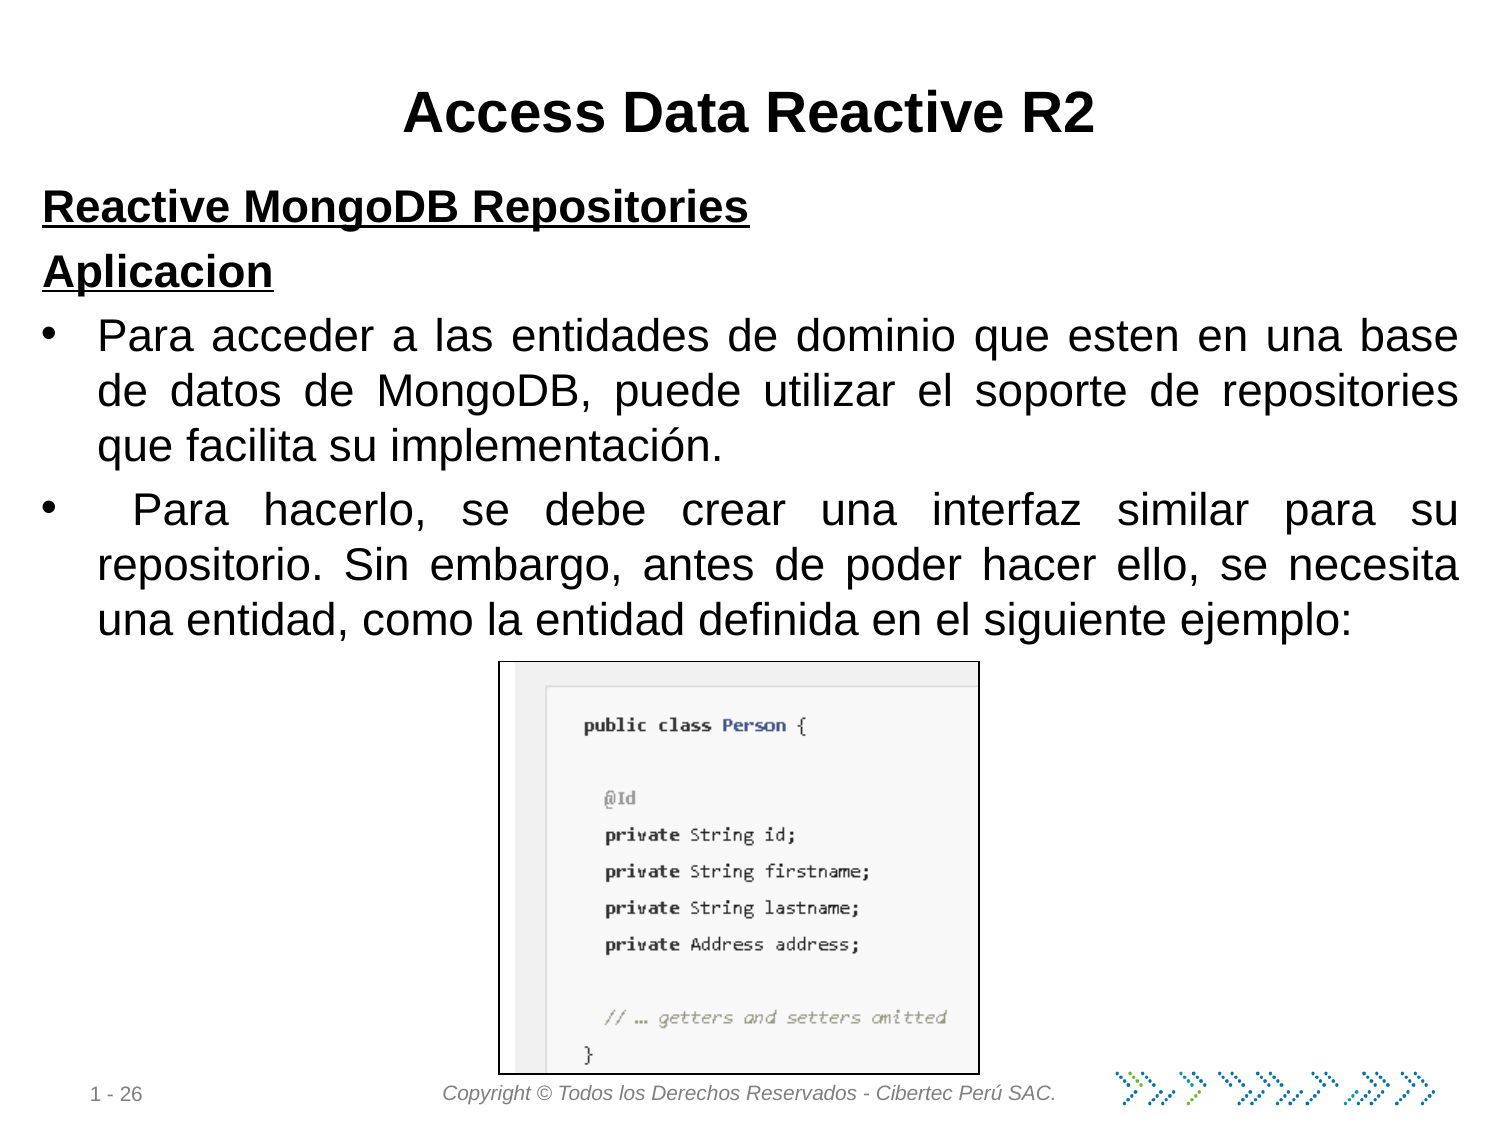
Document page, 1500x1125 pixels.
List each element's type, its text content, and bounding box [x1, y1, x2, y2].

picture [499, 662, 979, 1074]
picture [1107, 1071, 1445, 1108]
title Access Data Reactive R2 [99, 72, 1399, 175]
list Reactive MongoDB Repositories Aplicacion Para acceder a las entidades de dominio que esten en una base de datos de MongoDB, puede utilizar el soporte de repositories que facilita su implementación. Para hacerlo, se debe crear una interfaz similar para su repositorio. Sin embargo, antes de poder hacer ello, se necesita una entidad, como la entidad definida en el siguiente ejemplo: [37, 175, 1463, 657]
